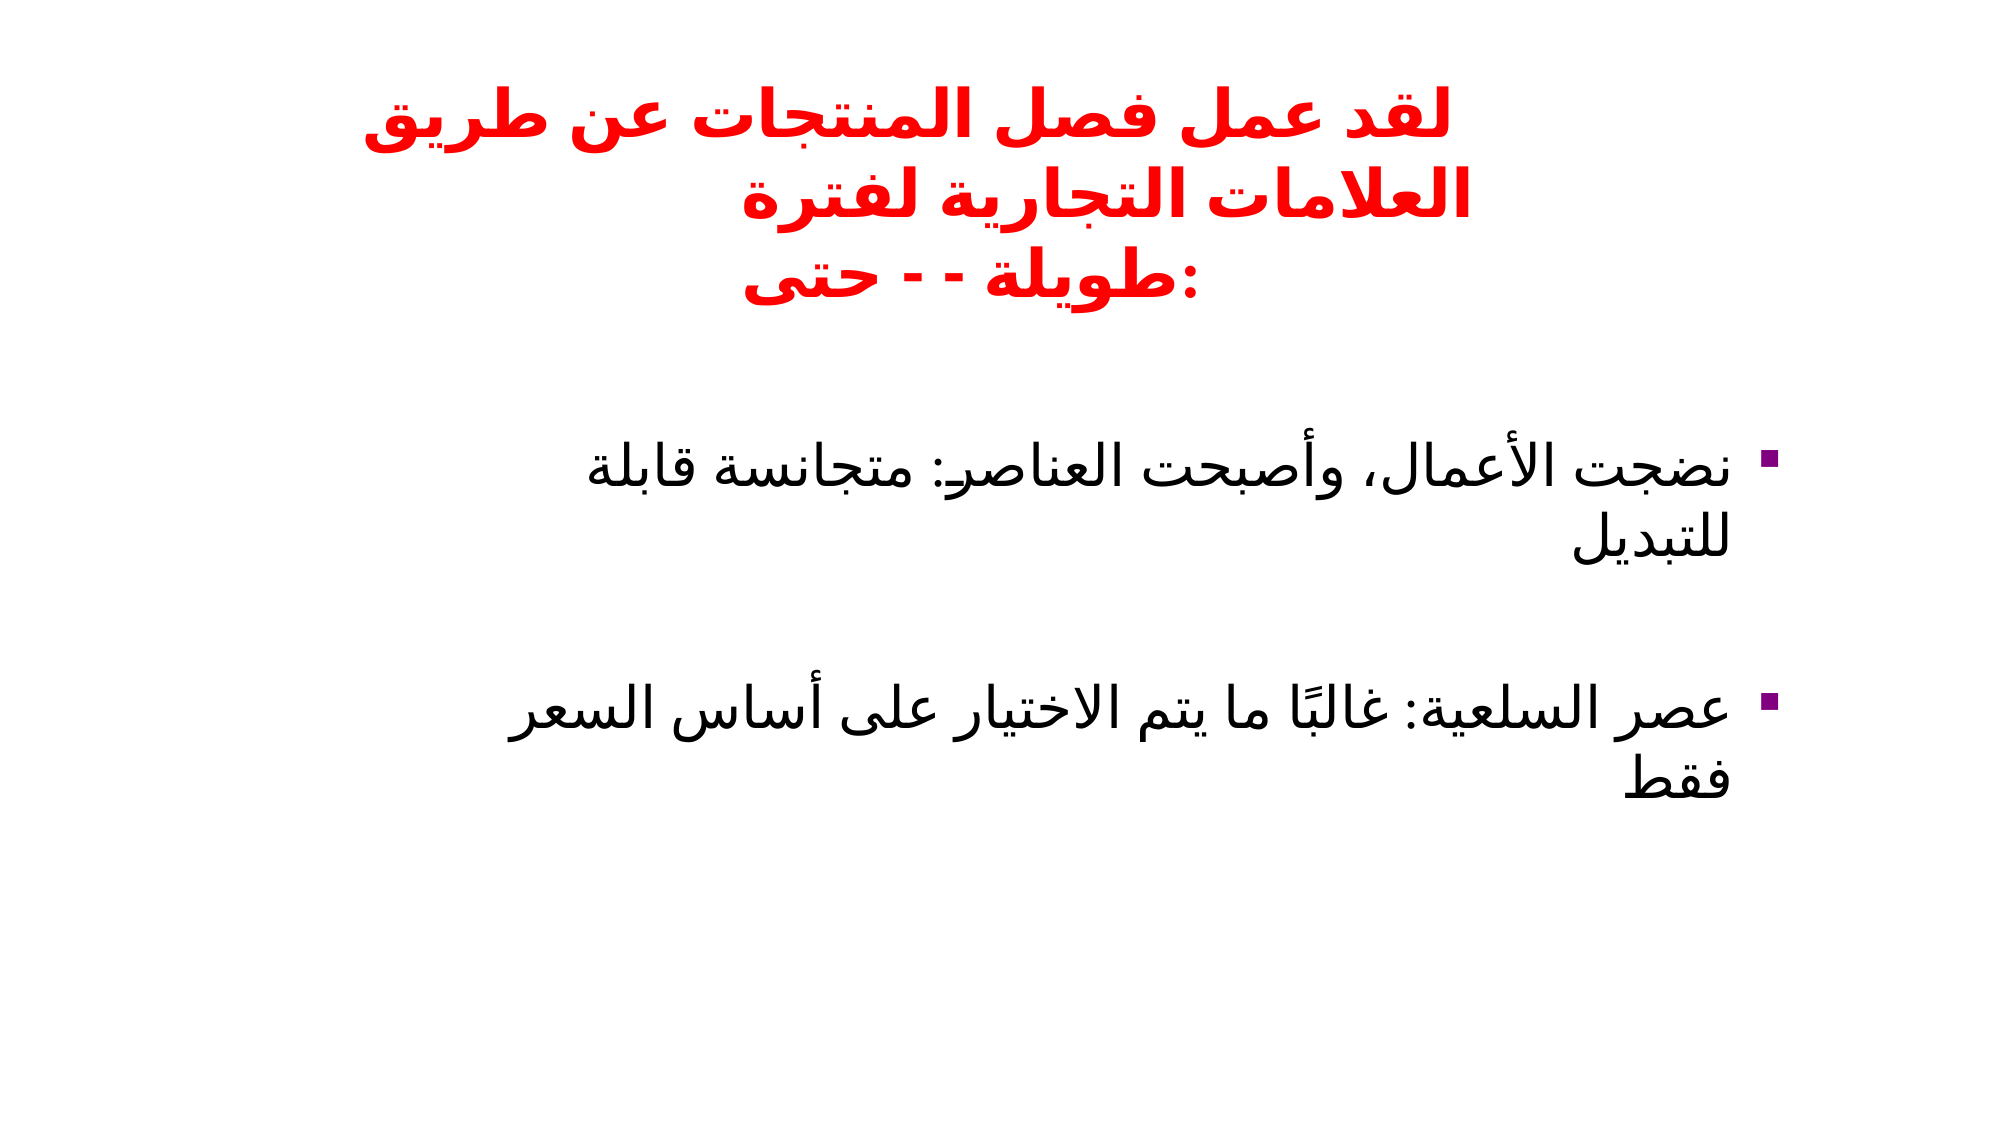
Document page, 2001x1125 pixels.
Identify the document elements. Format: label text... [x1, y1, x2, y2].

title لقد عمل فصل المنتجات عن طريق العلامات التجارية لفترة طويلة - - حتى: [361, 68, 1665, 311]
text_box نضجت الأعمال، وأصبحت العناصر: متجانسة قابلة للتبديل عصر السلعية: غالبًا ما يتم الاختيار على أساس السعر فقط [482, 411, 1783, 811]
